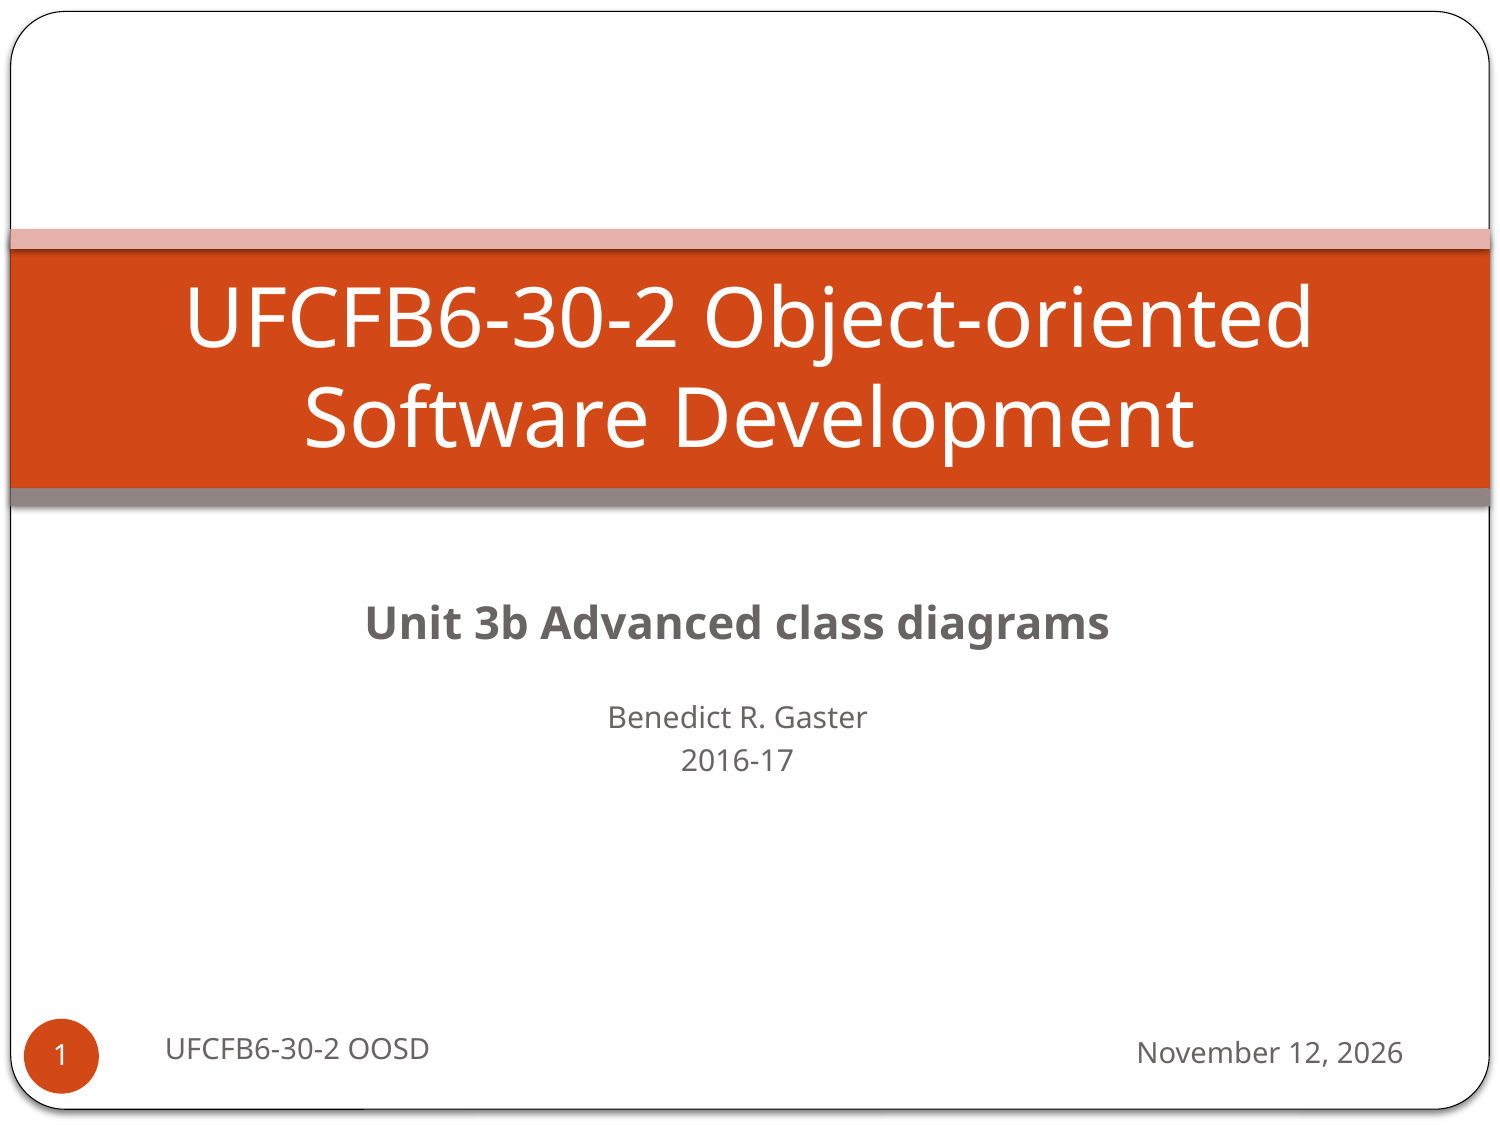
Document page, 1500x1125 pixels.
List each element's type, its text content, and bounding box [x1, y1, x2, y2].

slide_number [1012, 1015, 1419, 1094]
title UFCFB6-30-2 Object-oriented Software Development [75, 247, 1425, 489]
subtitle Unit 3b Advanced class diagrams Benedict R. Gaster 2016-17 [212, 525, 1263, 788]
footer UFCFB6-30-2 OOSD [150, 1012, 800, 1088]
slide_number 1 [23, 1018, 99, 1094]
